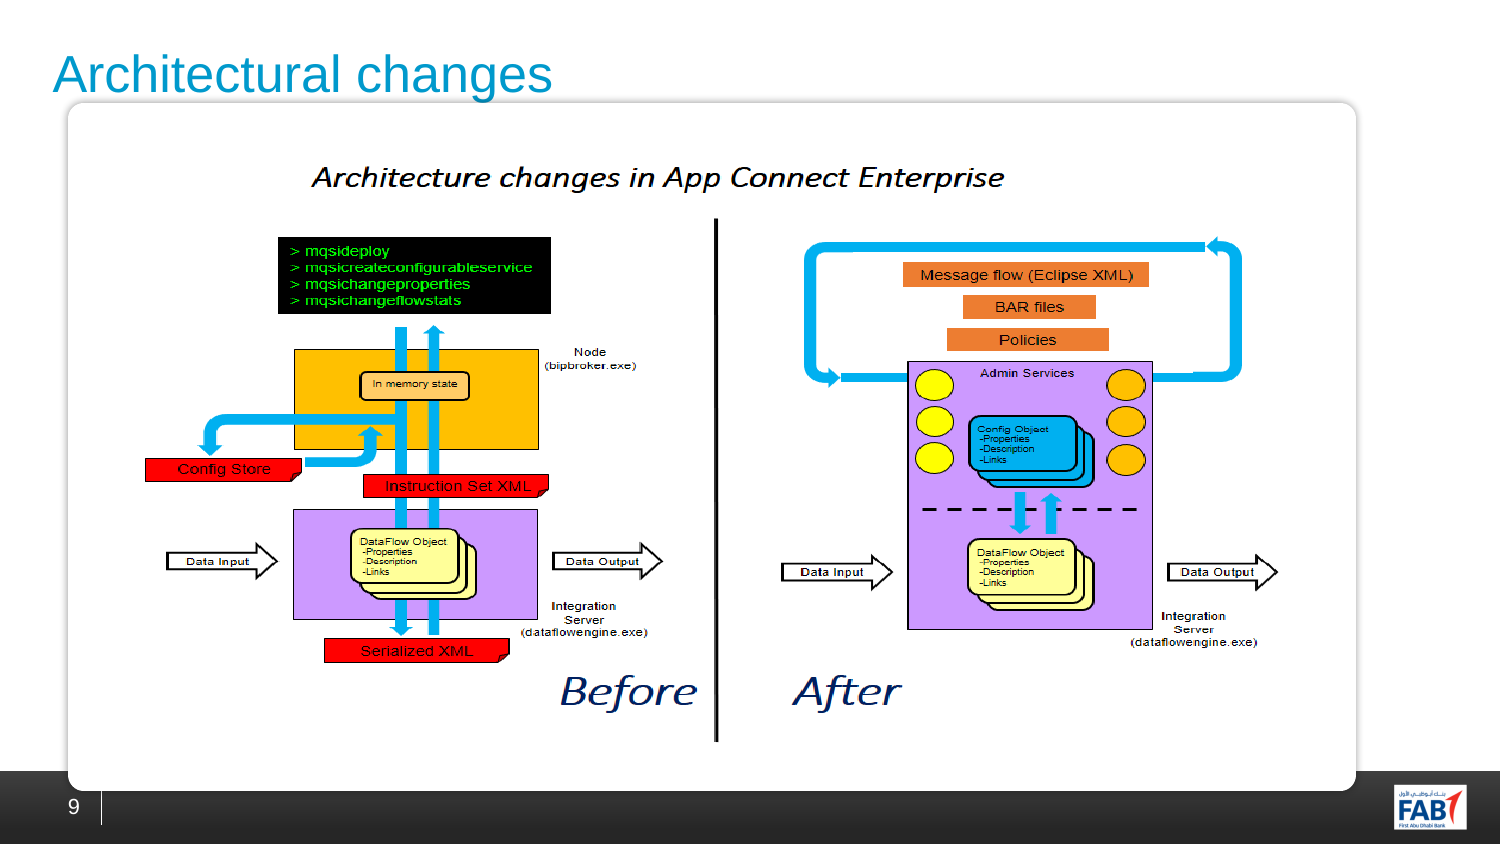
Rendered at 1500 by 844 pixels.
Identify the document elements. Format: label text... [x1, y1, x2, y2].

picture [1394, 784, 1467, 830]
slide_number 9 [6, 774, 95, 837]
picture [98, 134, 1326, 760]
title Architectural changes [37, 33, 713, 96]
